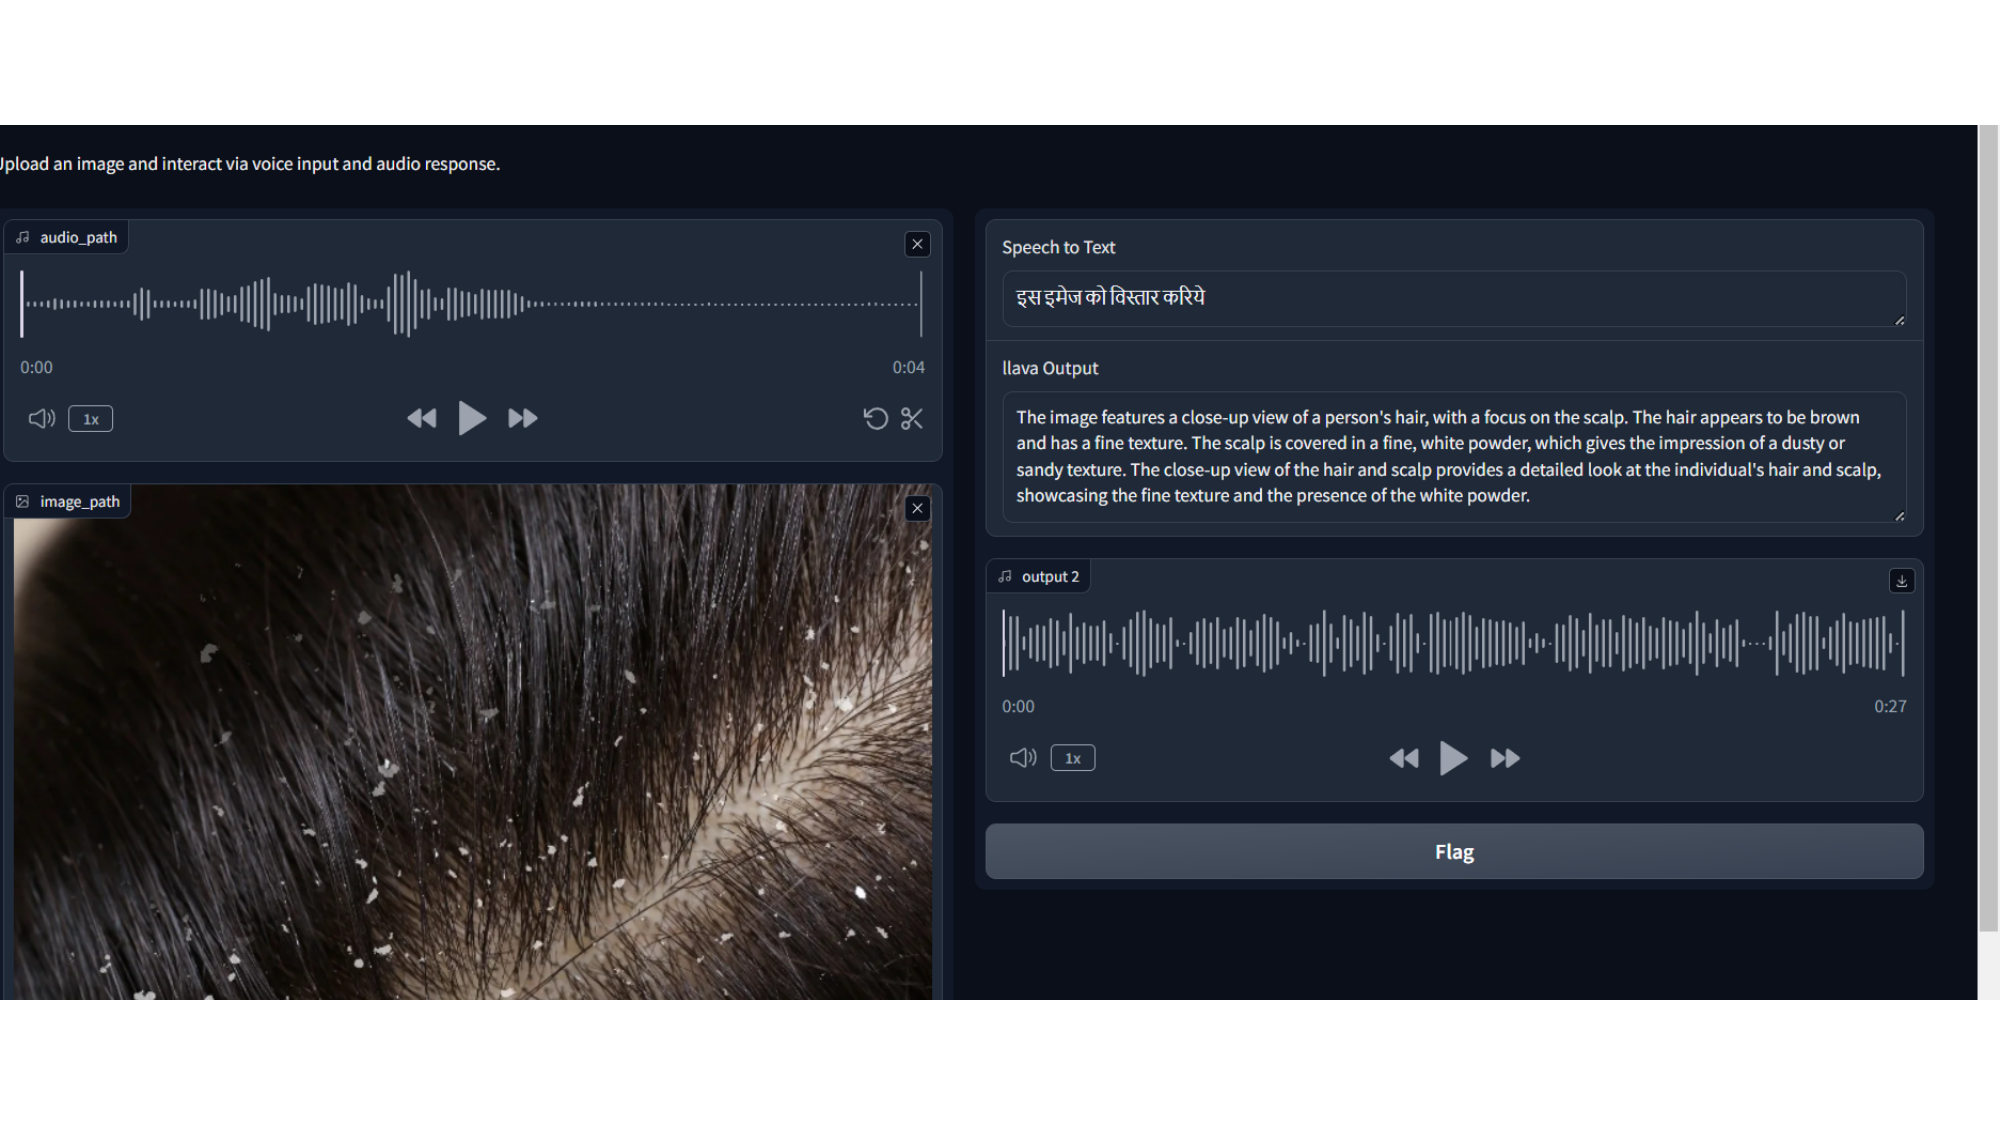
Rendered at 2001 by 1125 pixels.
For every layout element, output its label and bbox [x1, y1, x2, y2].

picture [0, 125, 2000, 1000]
